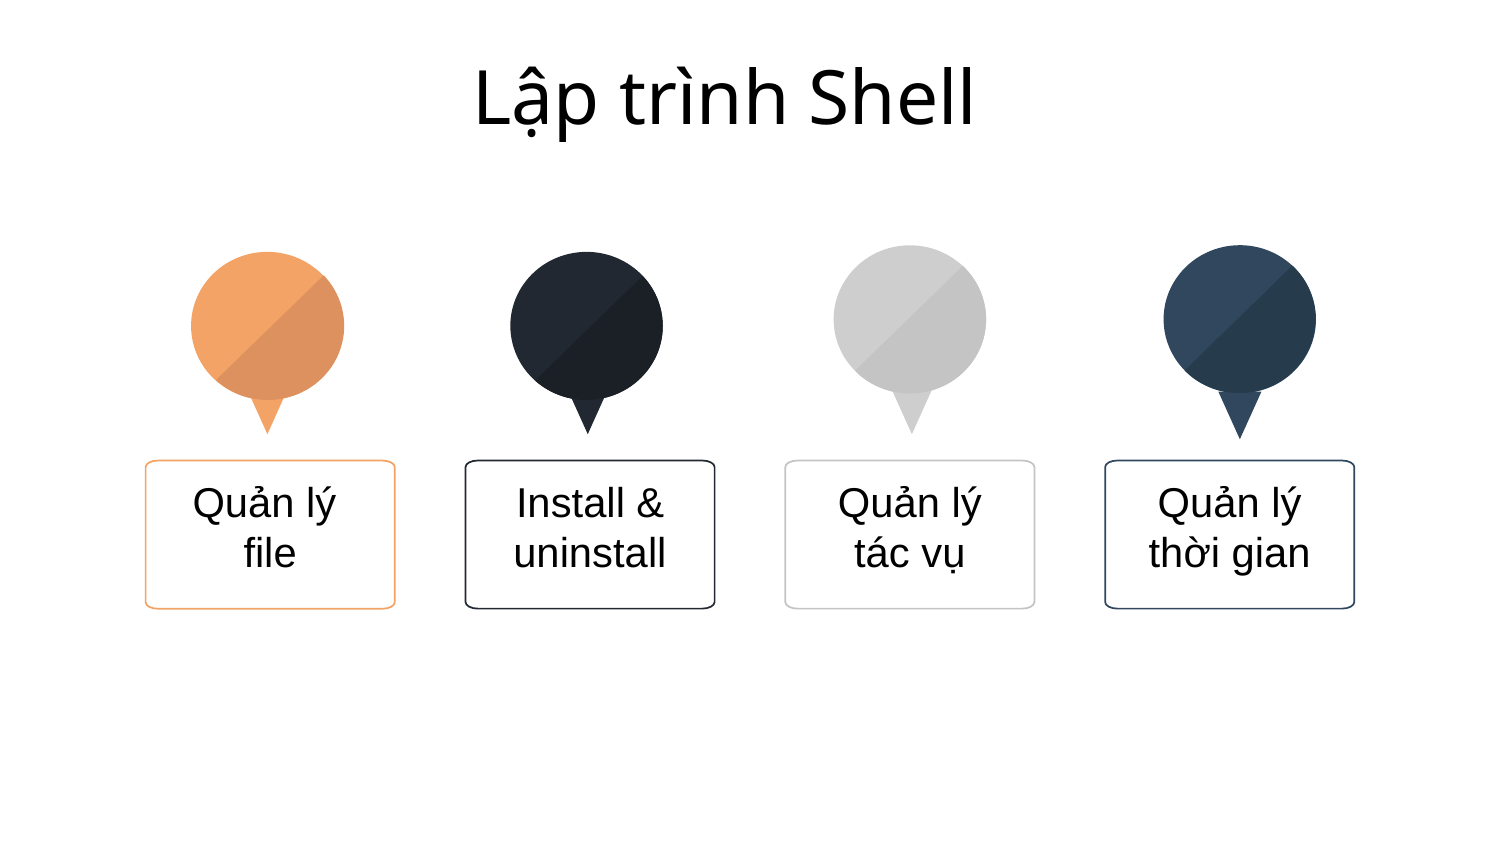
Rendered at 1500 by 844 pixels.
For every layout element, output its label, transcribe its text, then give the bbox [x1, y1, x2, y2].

text_box Quản lý file [145, 460, 395, 609]
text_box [507, 251, 671, 435]
text_box Quản lý thời gian [1105, 460, 1355, 609]
text_box Lập trình Shell [434, 54, 996, 134]
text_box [182, 251, 352, 435]
text_box Quản lý tác vụ [785, 460, 1035, 609]
text_box Install & uninstall [465, 460, 715, 609]
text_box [1161, 244, 1325, 440]
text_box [830, 245, 995, 435]
